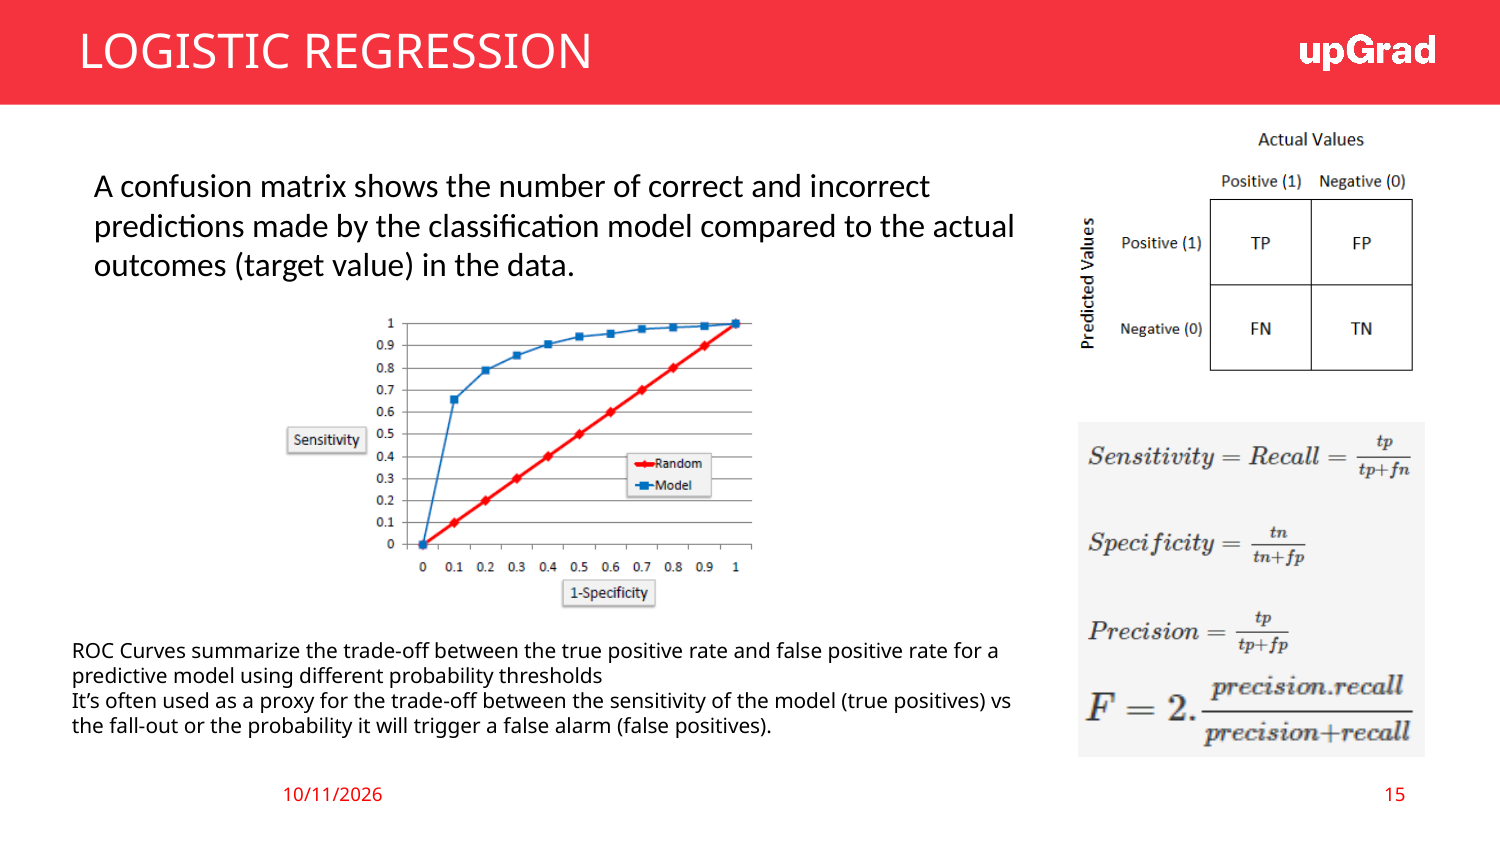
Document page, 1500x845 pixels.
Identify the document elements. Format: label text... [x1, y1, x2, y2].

picture [1077, 127, 1422, 380]
text_box LOGISTIC REGRESSION [63, 21, 768, 88]
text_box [1077, 422, 1426, 757]
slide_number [282, 782, 620, 806]
picture [276, 292, 791, 614]
picture [1300, 34, 1435, 71]
text_box ROC Curves summarize the trade-off between the true positive rate and false positive rate for a predictive model using different probability thresholds It’s often used as a proxy for the trade-off between the sensitivity of the model (true positives) vs the fall-out or the probability it will trigger a false alarm (false positives). [57, 630, 1061, 746]
text_box A confusion matrix shows the number of correct and incorrect predictions made by the classification model compared to the actual outcomes (target value) in the data. [78, 156, 1061, 291]
slide_number 15 [1068, 782, 1406, 806]
